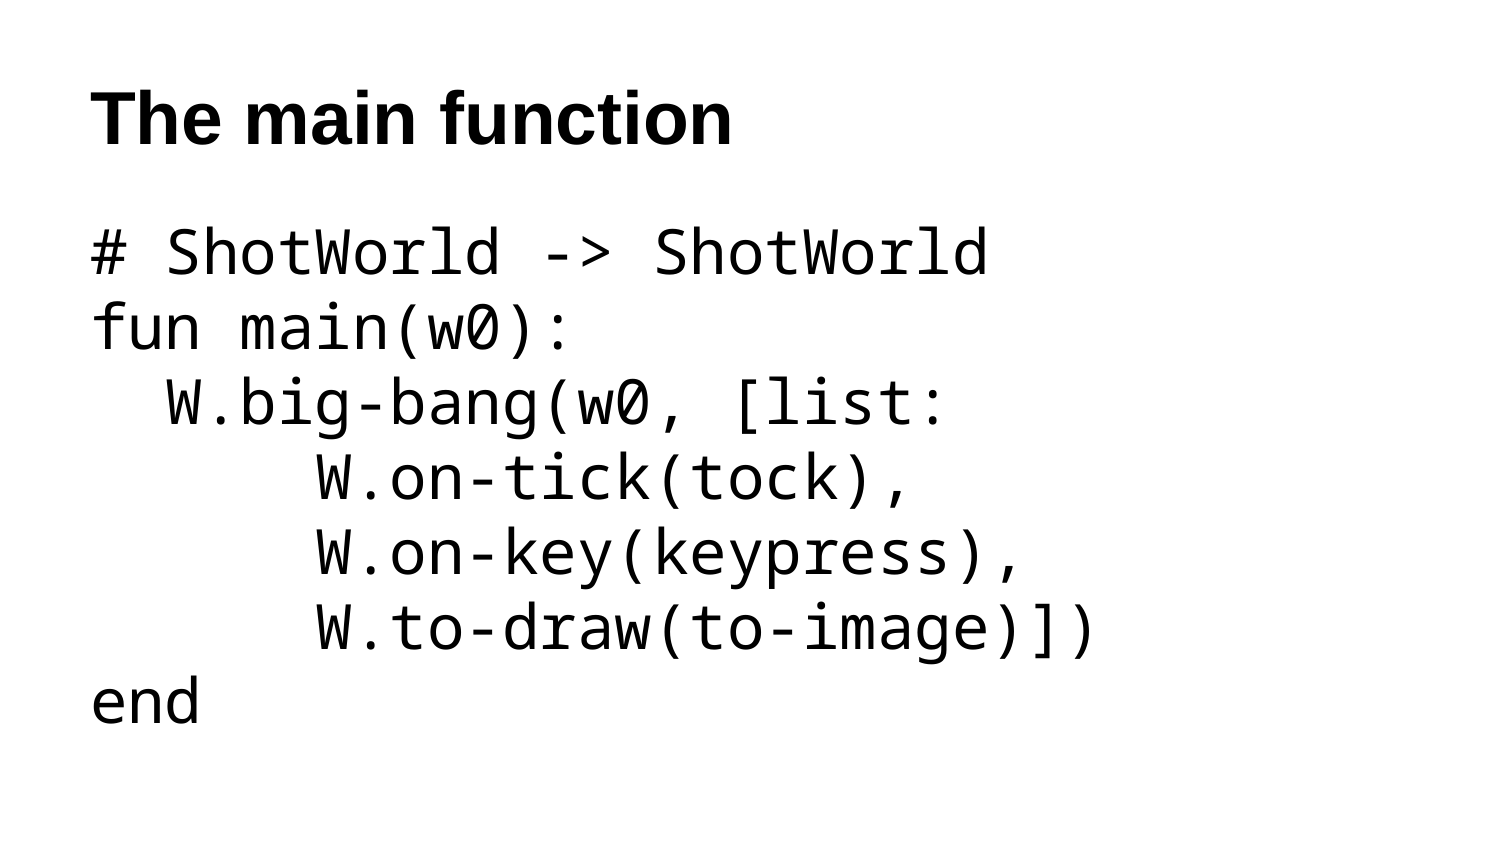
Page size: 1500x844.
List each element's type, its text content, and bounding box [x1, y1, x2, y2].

list # ShotWorld -> ShotWorld fun main(w0): W.big-bang(w0, [list: W.on-tick(tock), W.on-key(keypress), W.to-draw(to-image)]) end [75, 196, 1425, 808]
title The main function [75, 33, 1425, 175]
